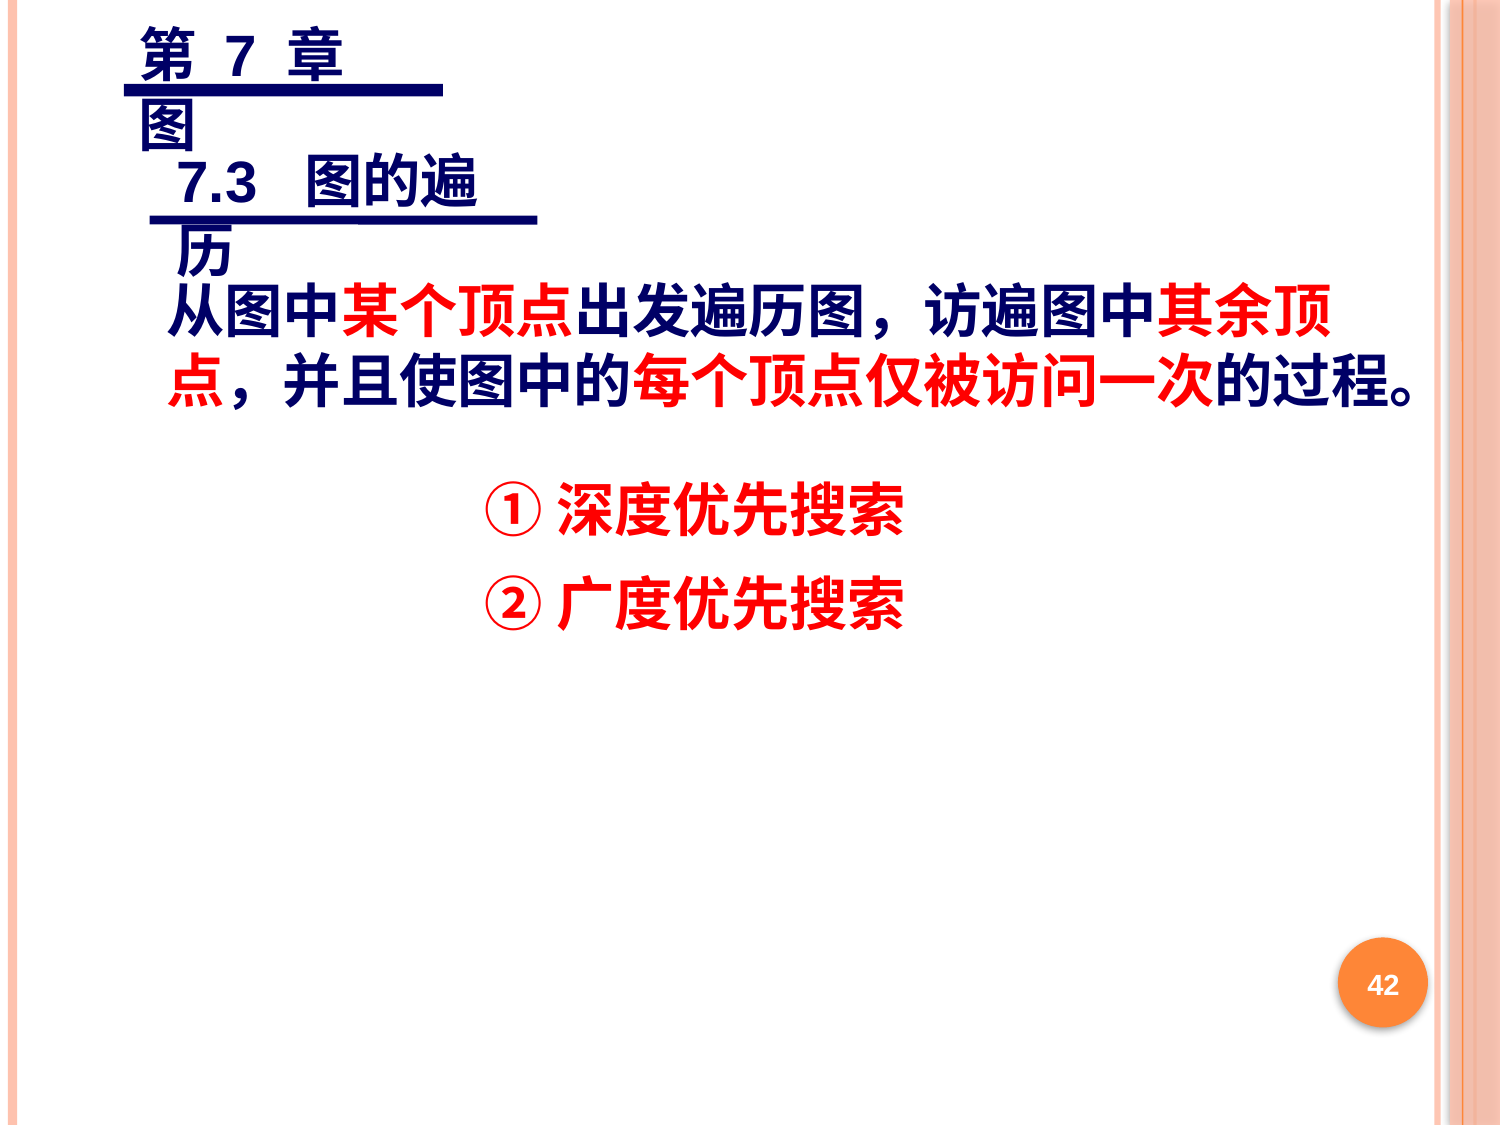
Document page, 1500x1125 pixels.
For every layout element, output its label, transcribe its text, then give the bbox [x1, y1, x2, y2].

text_box 第 7 章 图 [123, 10, 443, 90]
text_box 7.3 图的遍历 [161, 137, 550, 267]
text_box 从图中某个顶点出发遍历图，访遍图中其余顶 点，并且使图中的每个顶点仅被访问一次的过程。 [151, 267, 1463, 422]
text_box 第 7 章 图 [123, 91, 443, 166]
text_box ①深度优先搜索 [469, 465, 921, 551]
slide_number 42 [1333, 940, 1434, 1027]
text_box ②广度优先搜索 [469, 560, 921, 645]
